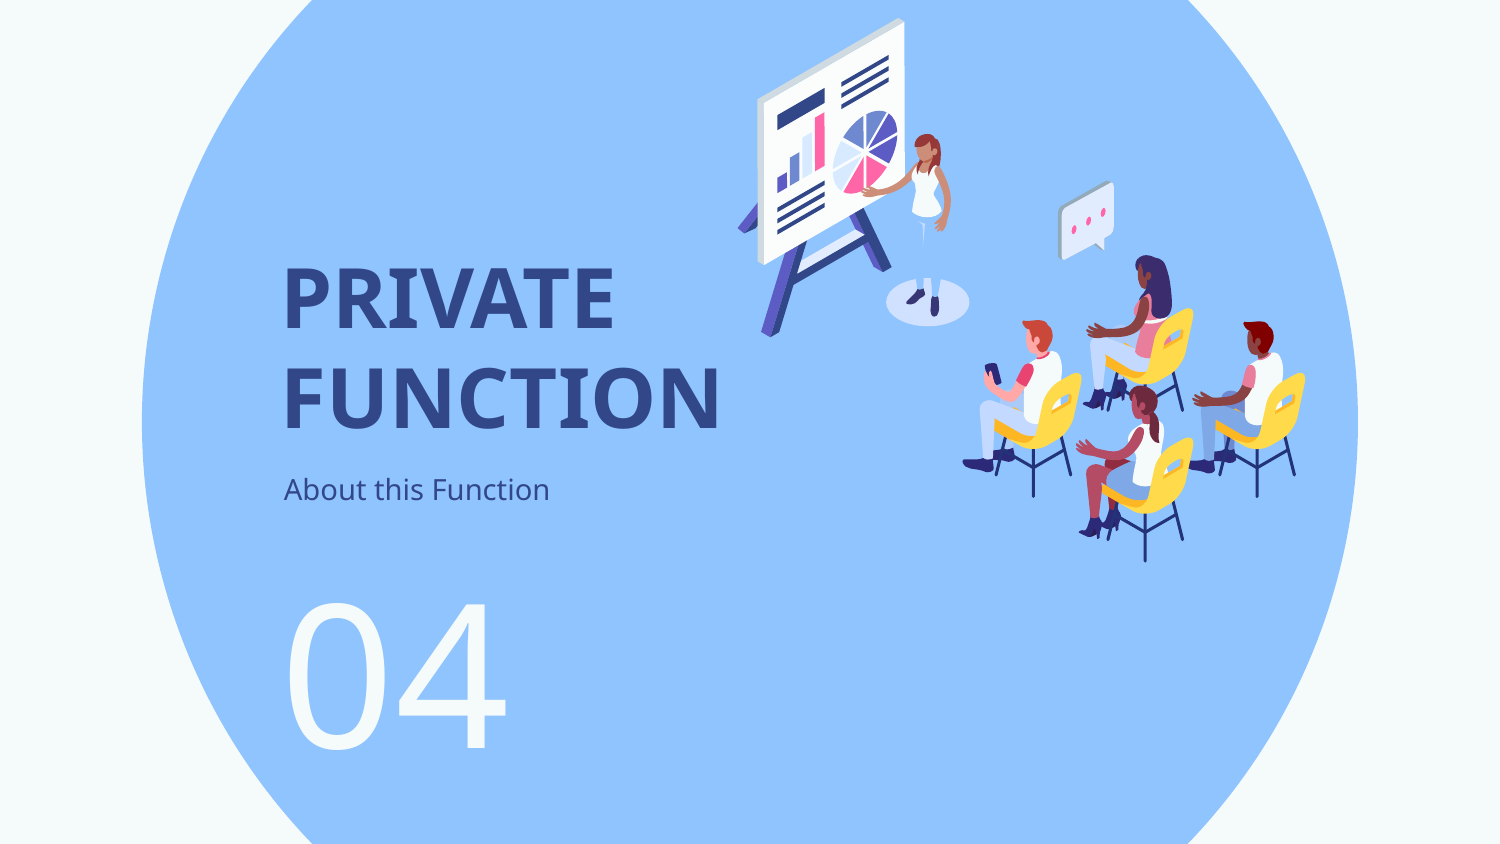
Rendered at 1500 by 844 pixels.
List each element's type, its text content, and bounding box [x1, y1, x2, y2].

text_box [141, 0, 1358, 844]
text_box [737, 17, 1307, 563]
subtitle About this Function [250, 456, 670, 552]
title 04 [265, 621, 634, 717]
title PRIVATE FUNCTION [265, 386, 732, 461]
